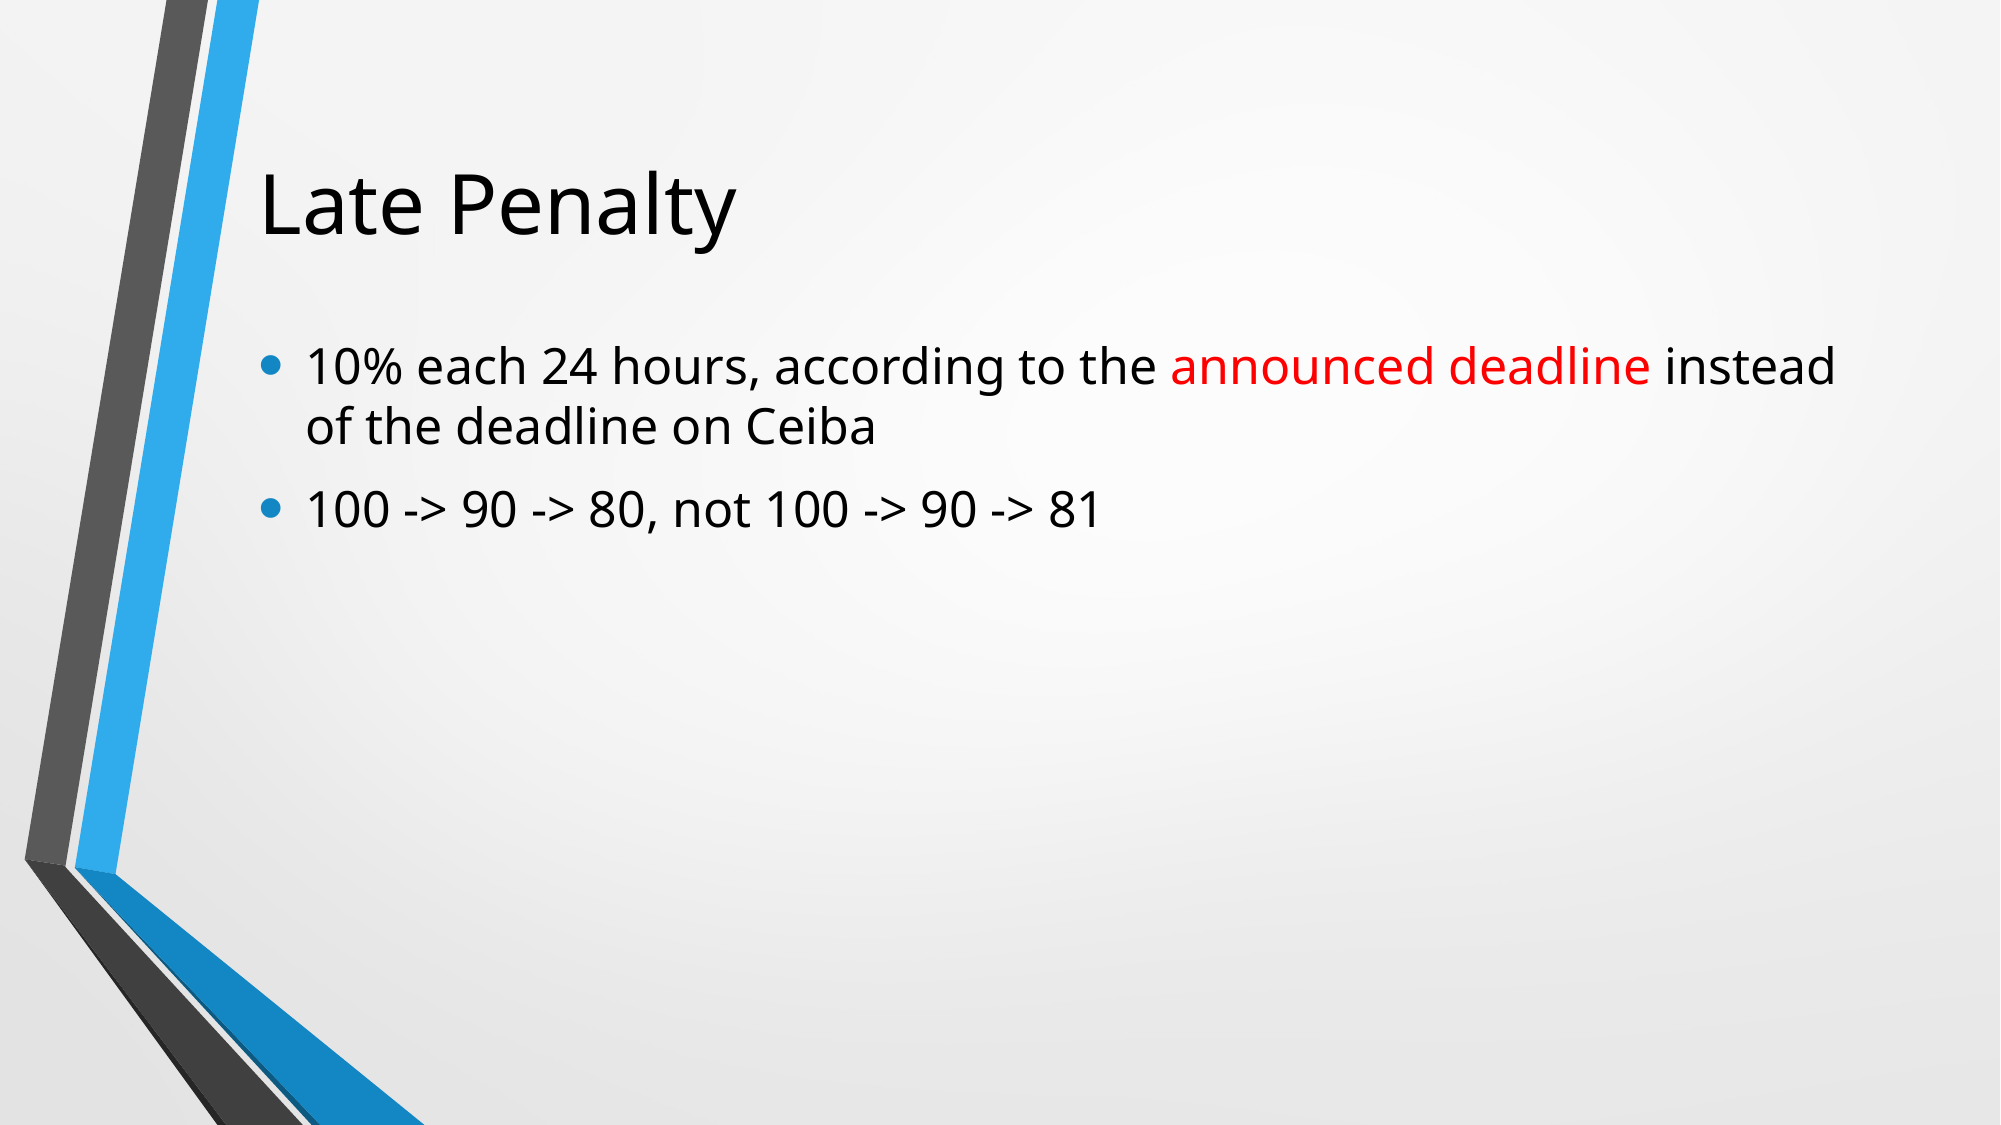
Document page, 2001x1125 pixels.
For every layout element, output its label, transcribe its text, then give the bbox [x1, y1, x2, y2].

list 10% each 24 hours, according to the announced deadline instead of the deadline on Ceiba 100 -> 90 -> 80, not 100 -> 90 -> 81 [243, 327, 1887, 951]
title Late Penalty [243, 112, 1887, 290]
